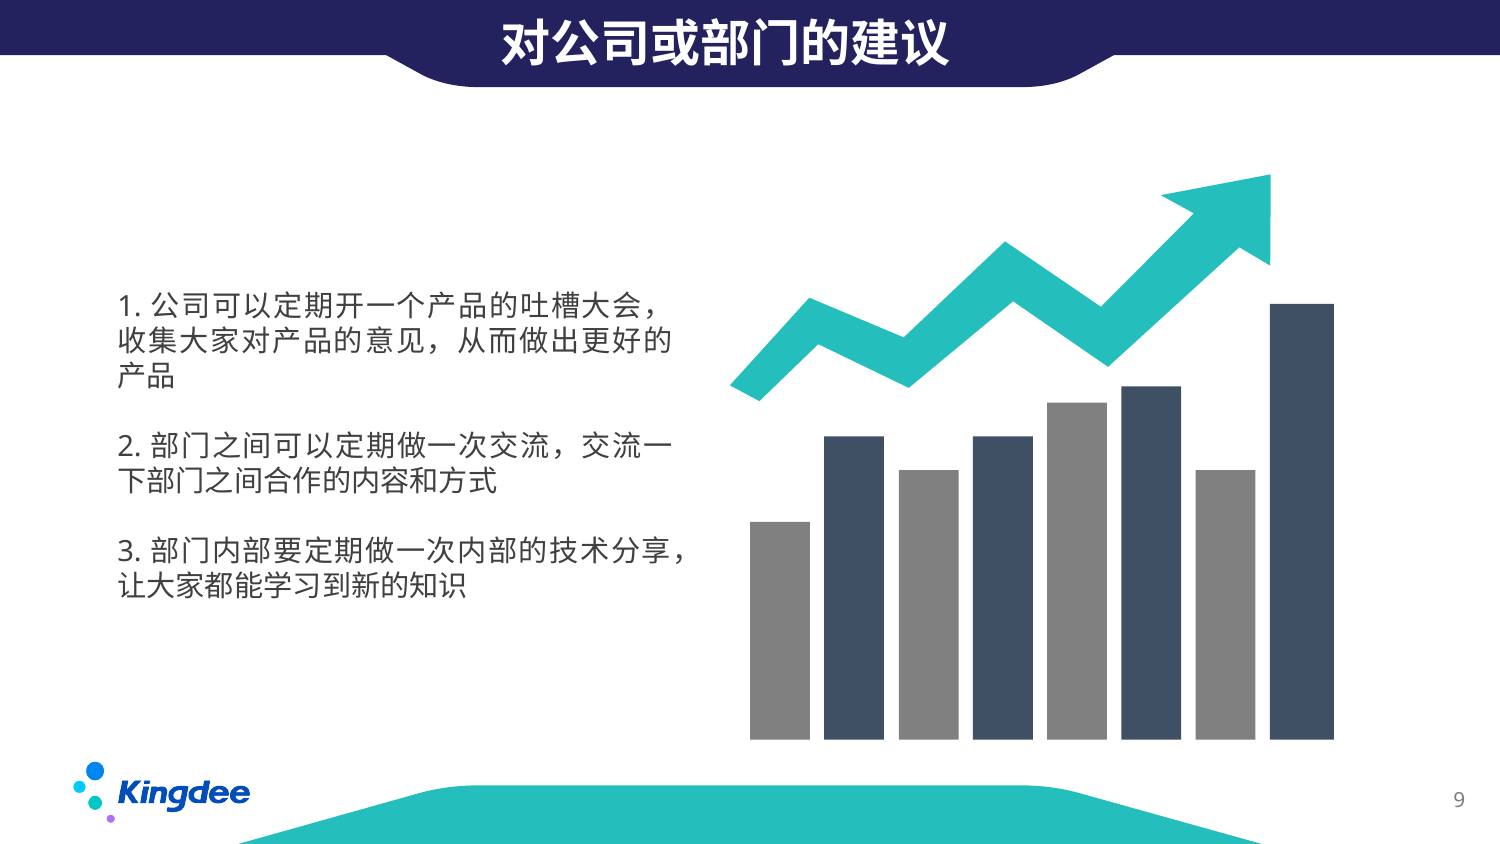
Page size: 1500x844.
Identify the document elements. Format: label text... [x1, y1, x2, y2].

text_box 1.公司可以定期开一个产品的吐槽大会，收集大家对产品的意见，从而做出更好的产品 2.部门之间可以定期做一次交流，交流一下部门之间合作的内容和方式 3.部门内部要定期做一次内部的技术分享，让大家都能学习到新的知识 [102, 279, 688, 610]
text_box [749, 303, 1335, 740]
text_box [937, 239, 1098, 302]
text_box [285, 0, 1215, 88]
text_box [727, 366, 744, 396]
text_box [1215, 0, 1500, 56]
text_box [802, 295, 825, 302]
picture [73, 761, 250, 823]
text_box [0, 0, 283, 56]
text_box [238, 785, 1262, 844]
text_box [1102, 172, 1273, 302]
